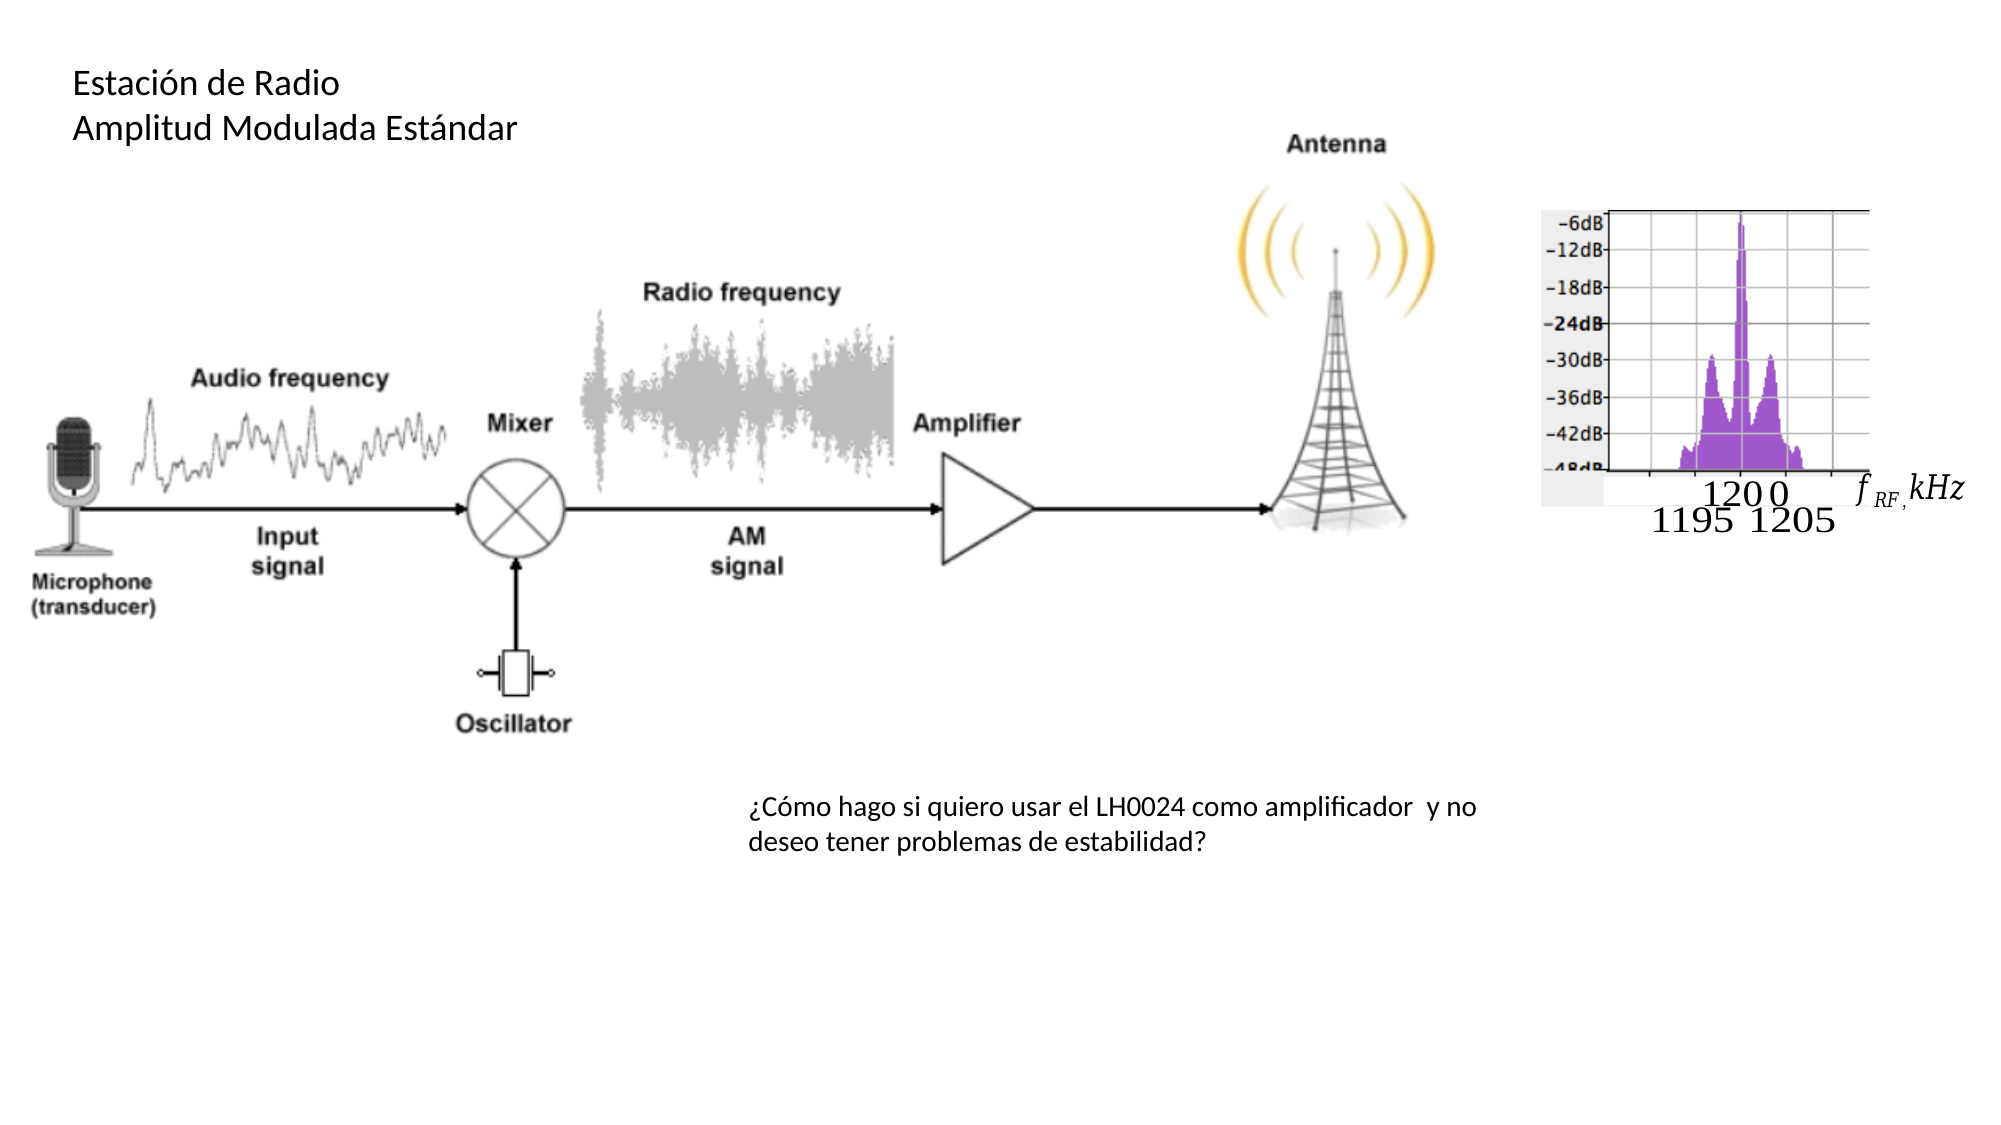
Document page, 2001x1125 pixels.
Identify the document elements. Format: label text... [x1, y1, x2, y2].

picture [25, 119, 1442, 753]
picture [1541, 210, 1906, 521]
text_box Estación de Radio Amplitud Modulada Estándar [57, 51, 618, 119]
text_box ¿Cómo hago si quiero usar el LH0024 como amplificador y no deseo tener problemas de estabilidad? [733, 779, 1511, 865]
